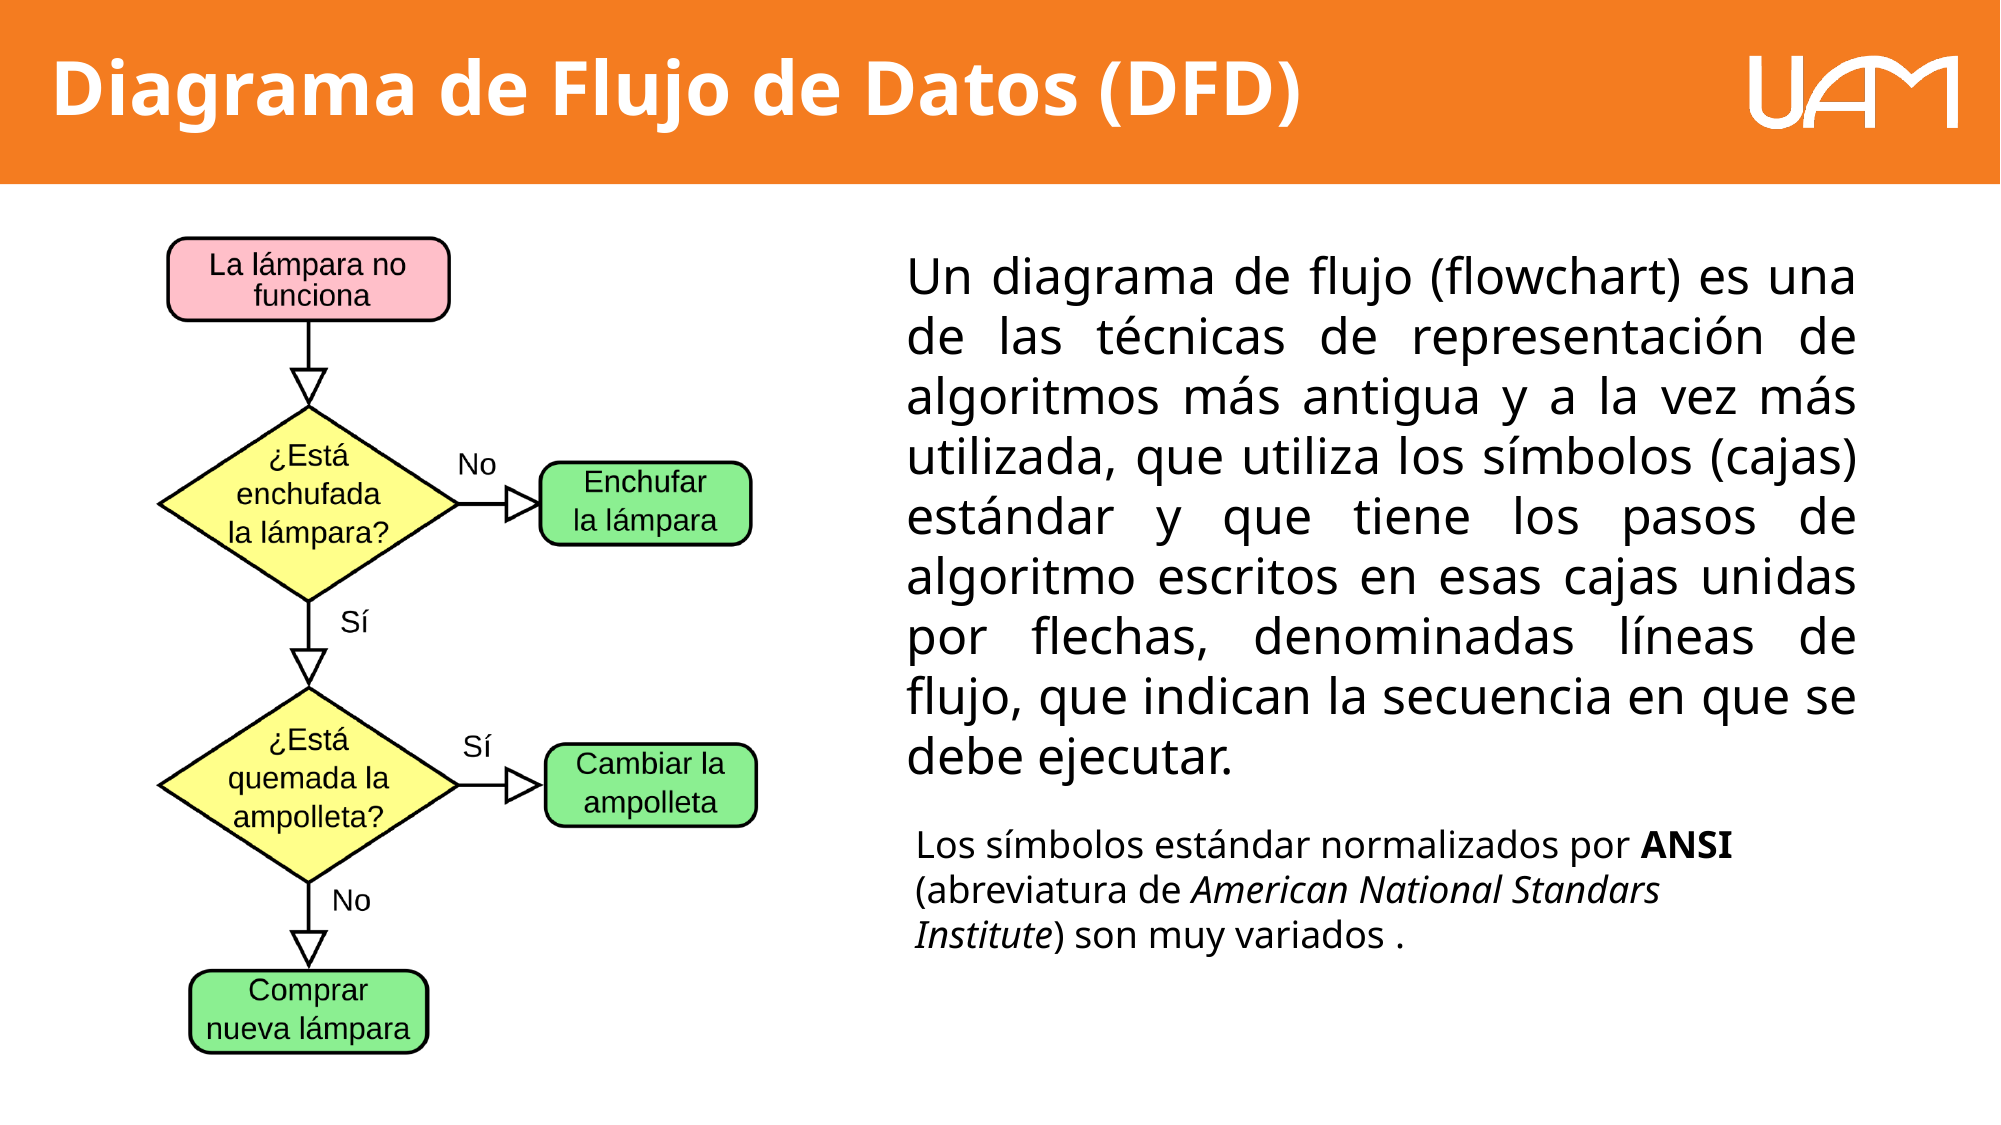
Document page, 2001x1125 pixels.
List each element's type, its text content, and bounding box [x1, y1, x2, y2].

text_box Diagrama de Flujo de Datos (DFD) [36, 33, 1398, 139]
text_box Los símbolos estándar normalizados por ANSI (abreviatura de American National Standars Institute) son muy variados . [900, 813, 1827, 964]
text_box Un diagrama de flujo (flowchart) es una de las técnicas de representación de algoritmos más antigua y a la vez más utilizada, que utiliza los símbolos (cajas) estándar y que tiene los pasos de algoritmo escritos en esas cajas unidas por flechas, denominadas líneas de flujo, que indican la secuencia en que se debe ejecutar. [891, 237, 1873, 793]
picture [141, 219, 767, 1074]
picture [1728, 22, 1979, 162]
